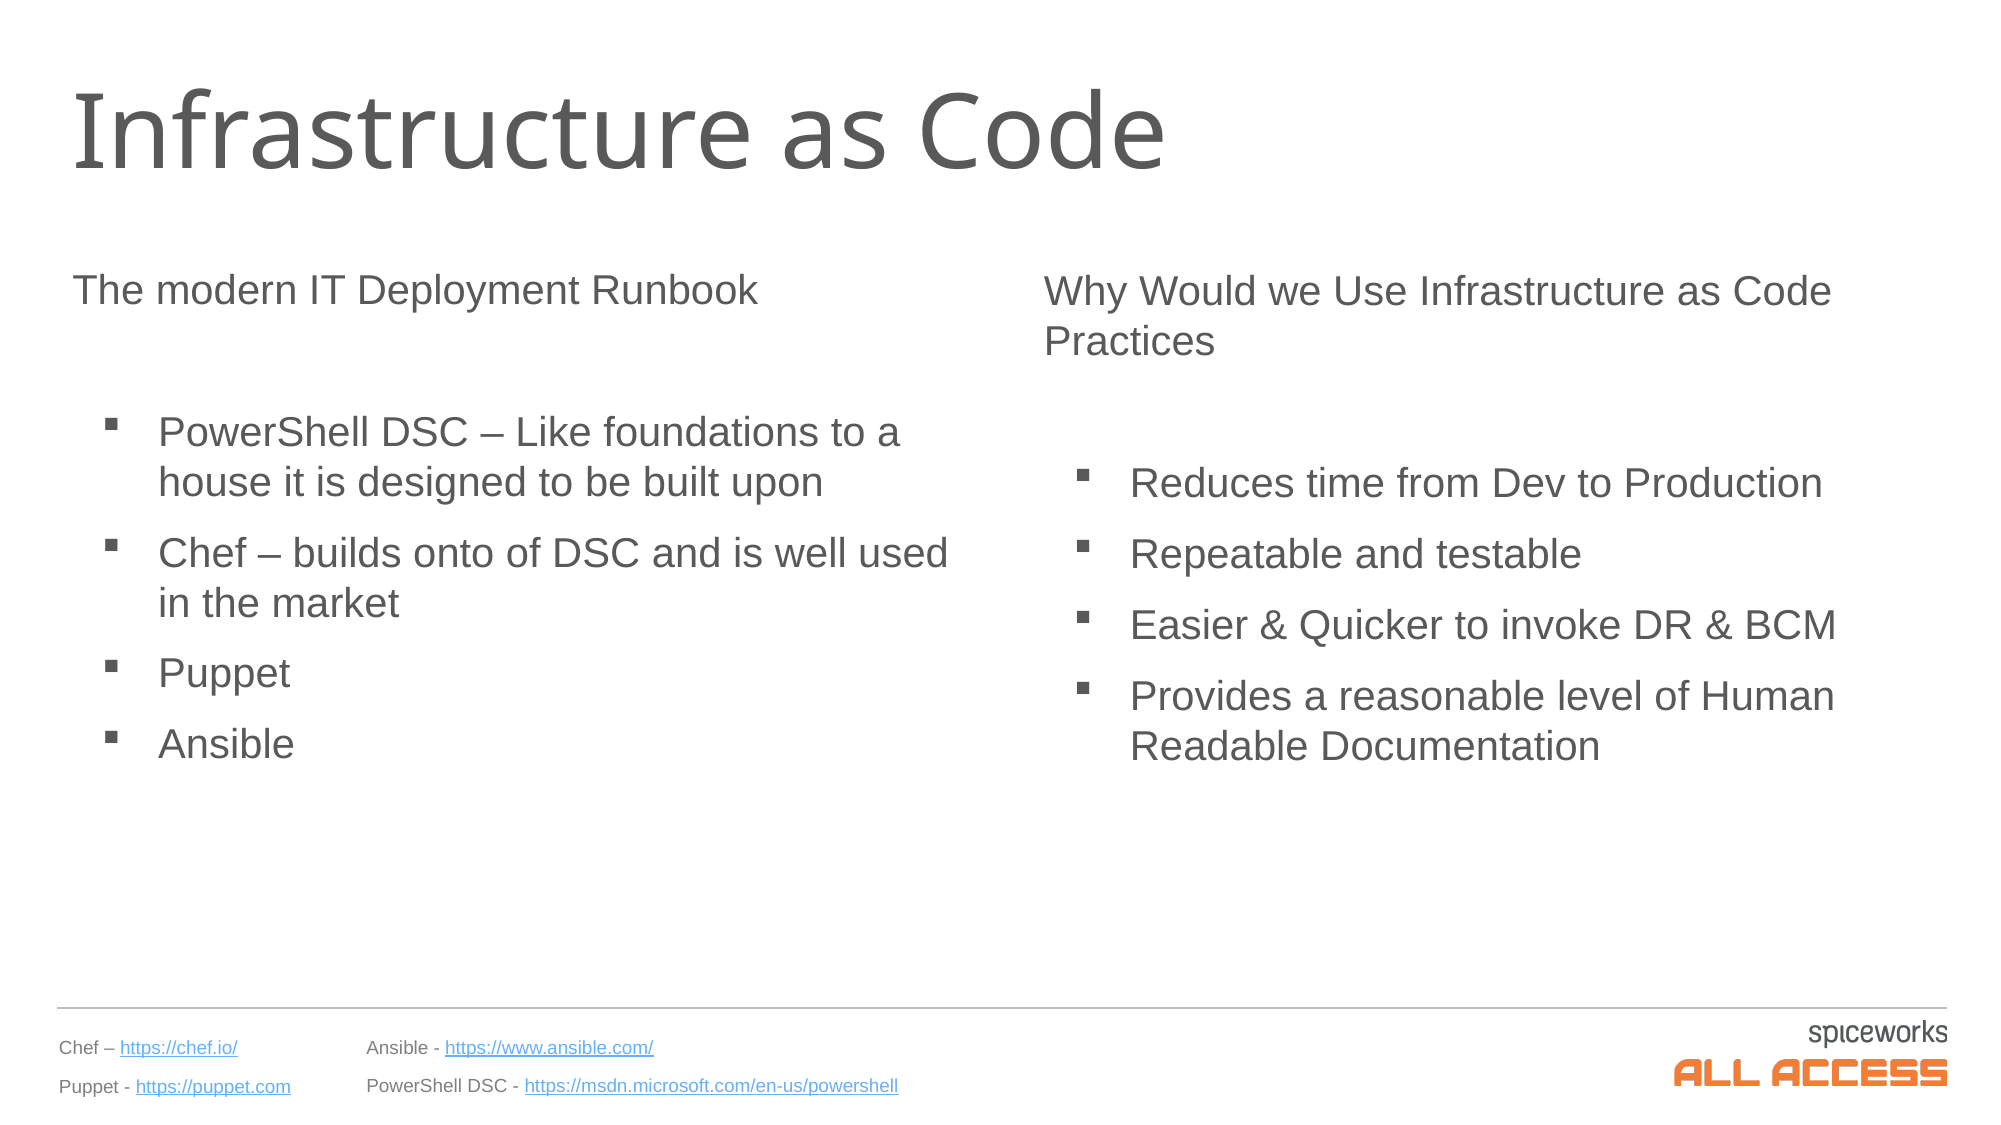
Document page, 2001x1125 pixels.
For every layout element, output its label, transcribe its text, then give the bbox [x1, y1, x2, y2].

text_box Why Would we Use Infrastructure as Code Practices Reduces time from Dev to Production Repeatable and testable Easier & Quicker to invoke DR & BCM Provides a reasonable level of Human Readable Documentation [1029, 256, 1964, 970]
text_box Ansible - https://www.ansible.com/ PowerShell DSC - https://msdn.microsoft.com/en-us/powershell [351, 1027, 984, 1106]
list The modern IT Deployment Runbook PowerShell DSC – Like foundations to a house it is designed to be built upon Chef – builds onto of DSC and is well used in the market Puppet Ansible [57, 255, 984, 969]
list Chef – https://chef.io/ Puppet - https://puppet.com [44, 1028, 331, 1106]
title Infrastructure as Code [57, 26, 1943, 244]
